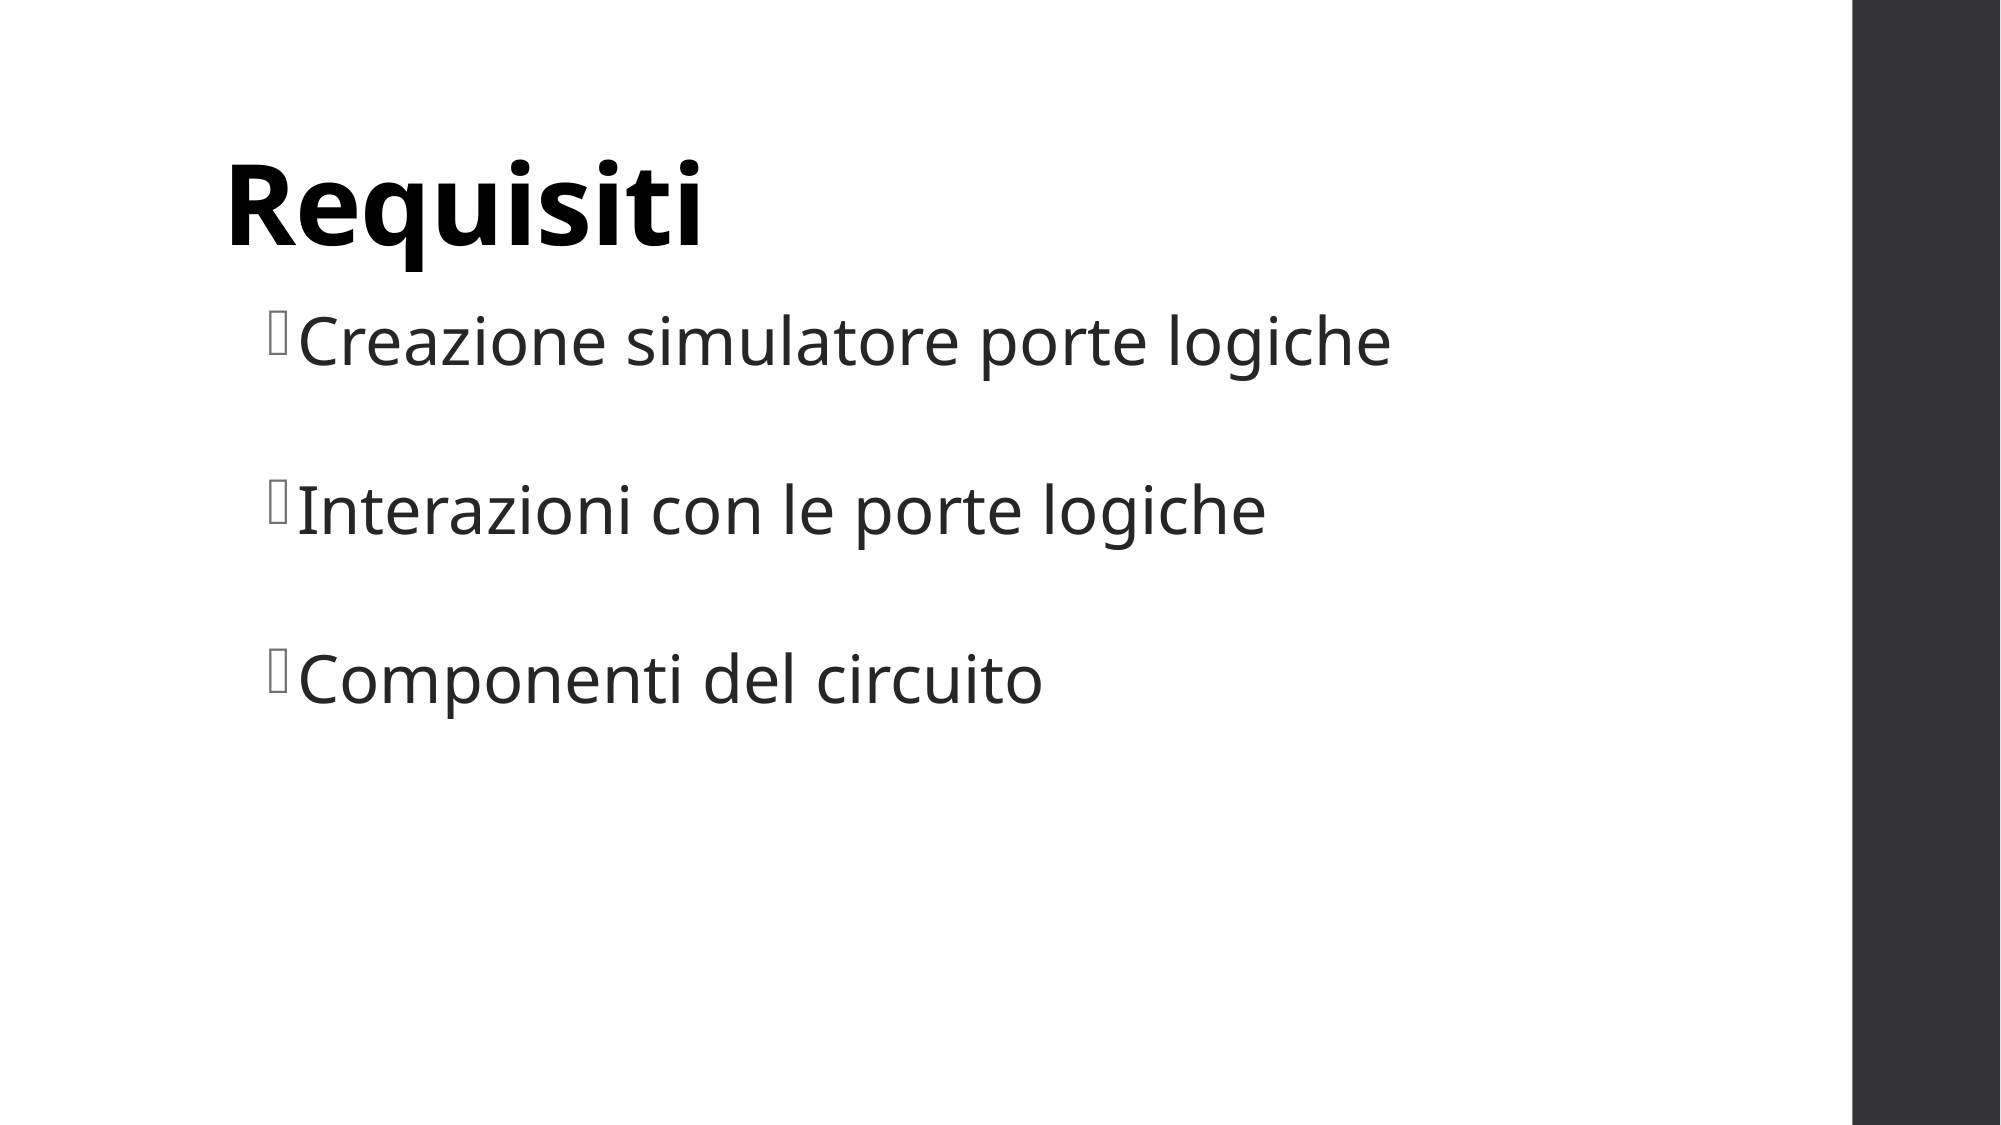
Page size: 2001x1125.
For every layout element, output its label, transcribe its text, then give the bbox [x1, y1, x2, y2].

list Creazione simulatore porte logiche Interazioni con le porte logiche Componenti del circuito [206, 299, 1617, 1014]
title Requisiti [206, 60, 1797, 278]
